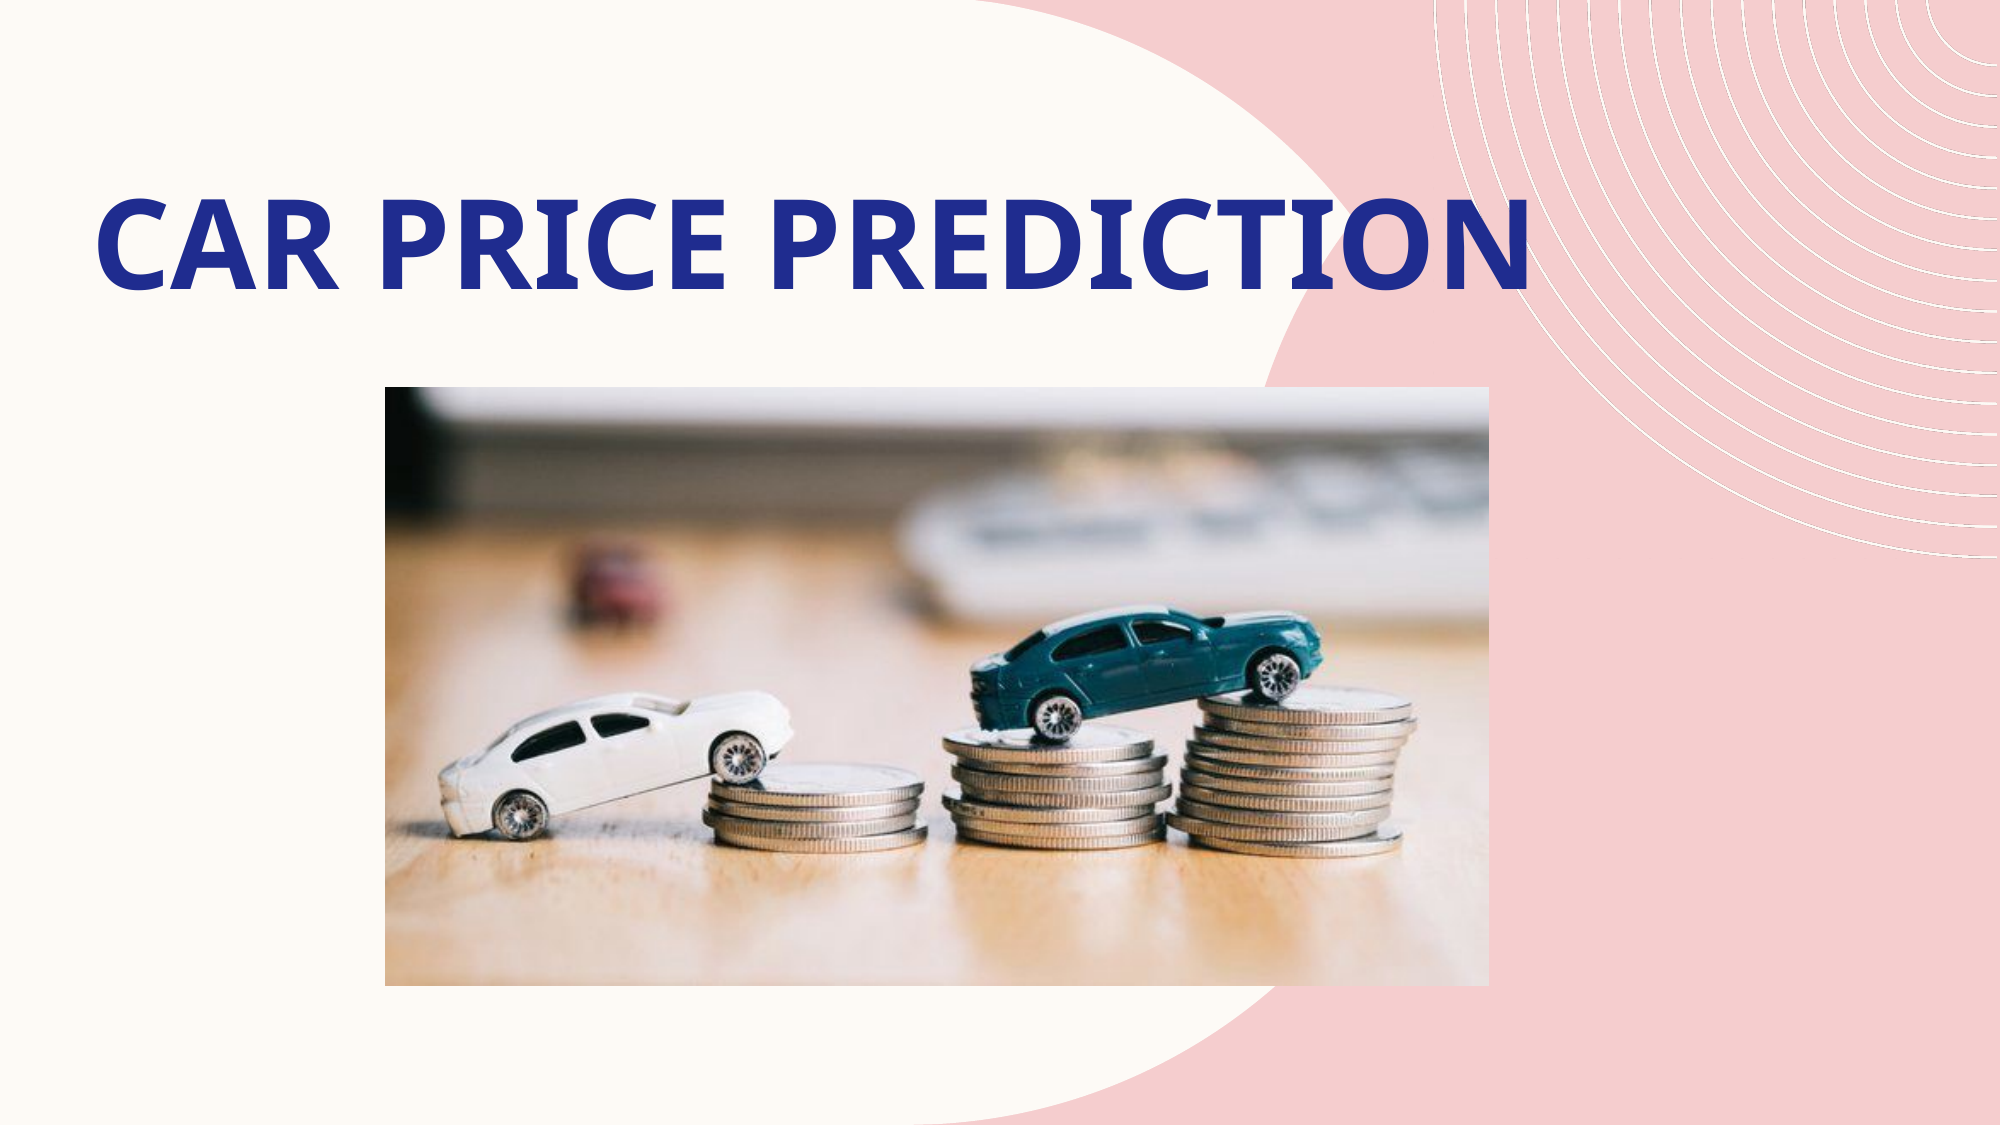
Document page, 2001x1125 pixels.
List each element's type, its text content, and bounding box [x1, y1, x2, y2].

picture [385, 0, 1997, 986]
title CAR PRICE PREDICTION [76, 168, 1877, 367]
